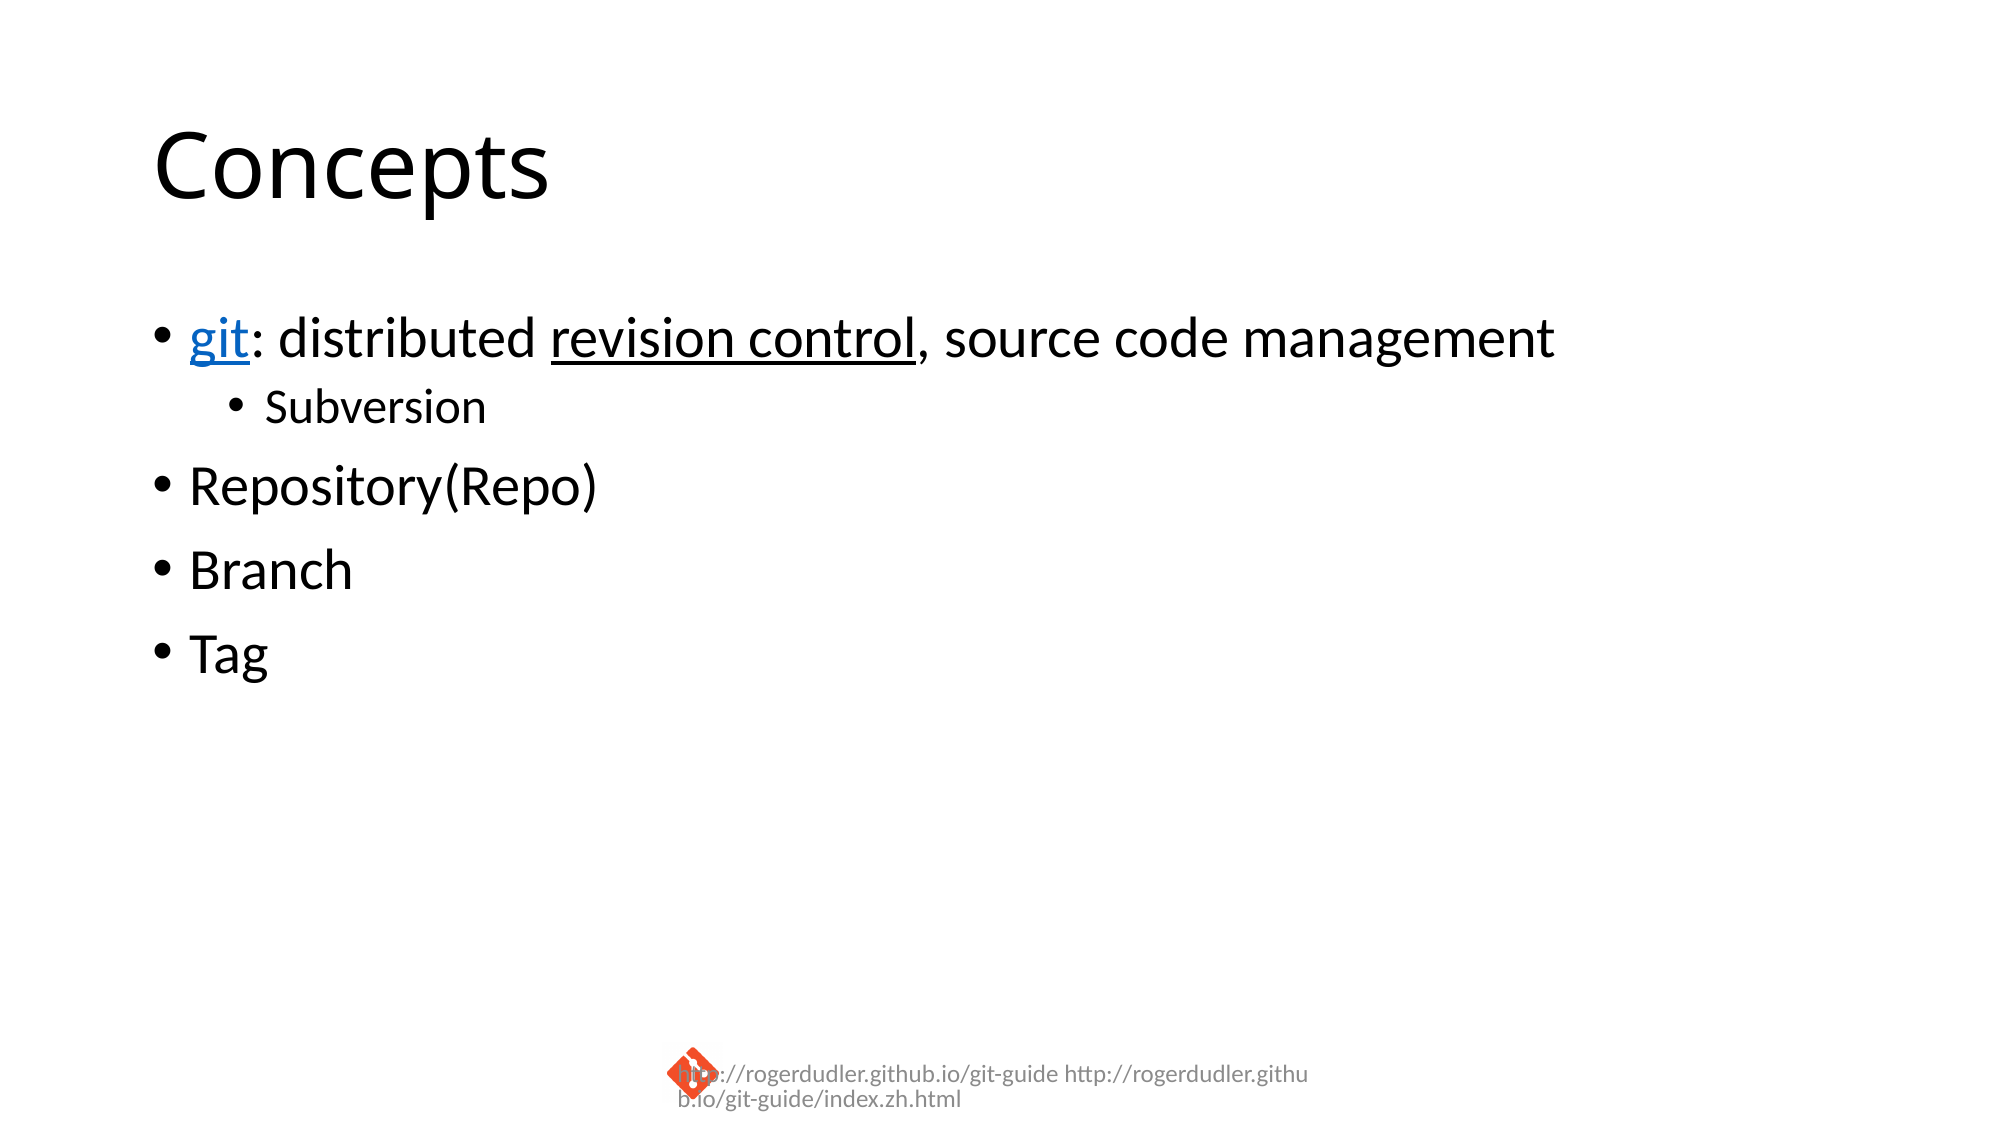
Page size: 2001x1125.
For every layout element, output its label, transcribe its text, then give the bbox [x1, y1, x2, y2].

list git: distributed revision control, source code management Subversion Repository(Repo) Branch Tag [137, 299, 1863, 1014]
footer http://rogerdudler.github.io/git-guide http://rogerdudler.github.io/git-guide/index.zh.html [662, 1042, 1338, 1103]
title Concepts [137, 59, 1863, 278]
